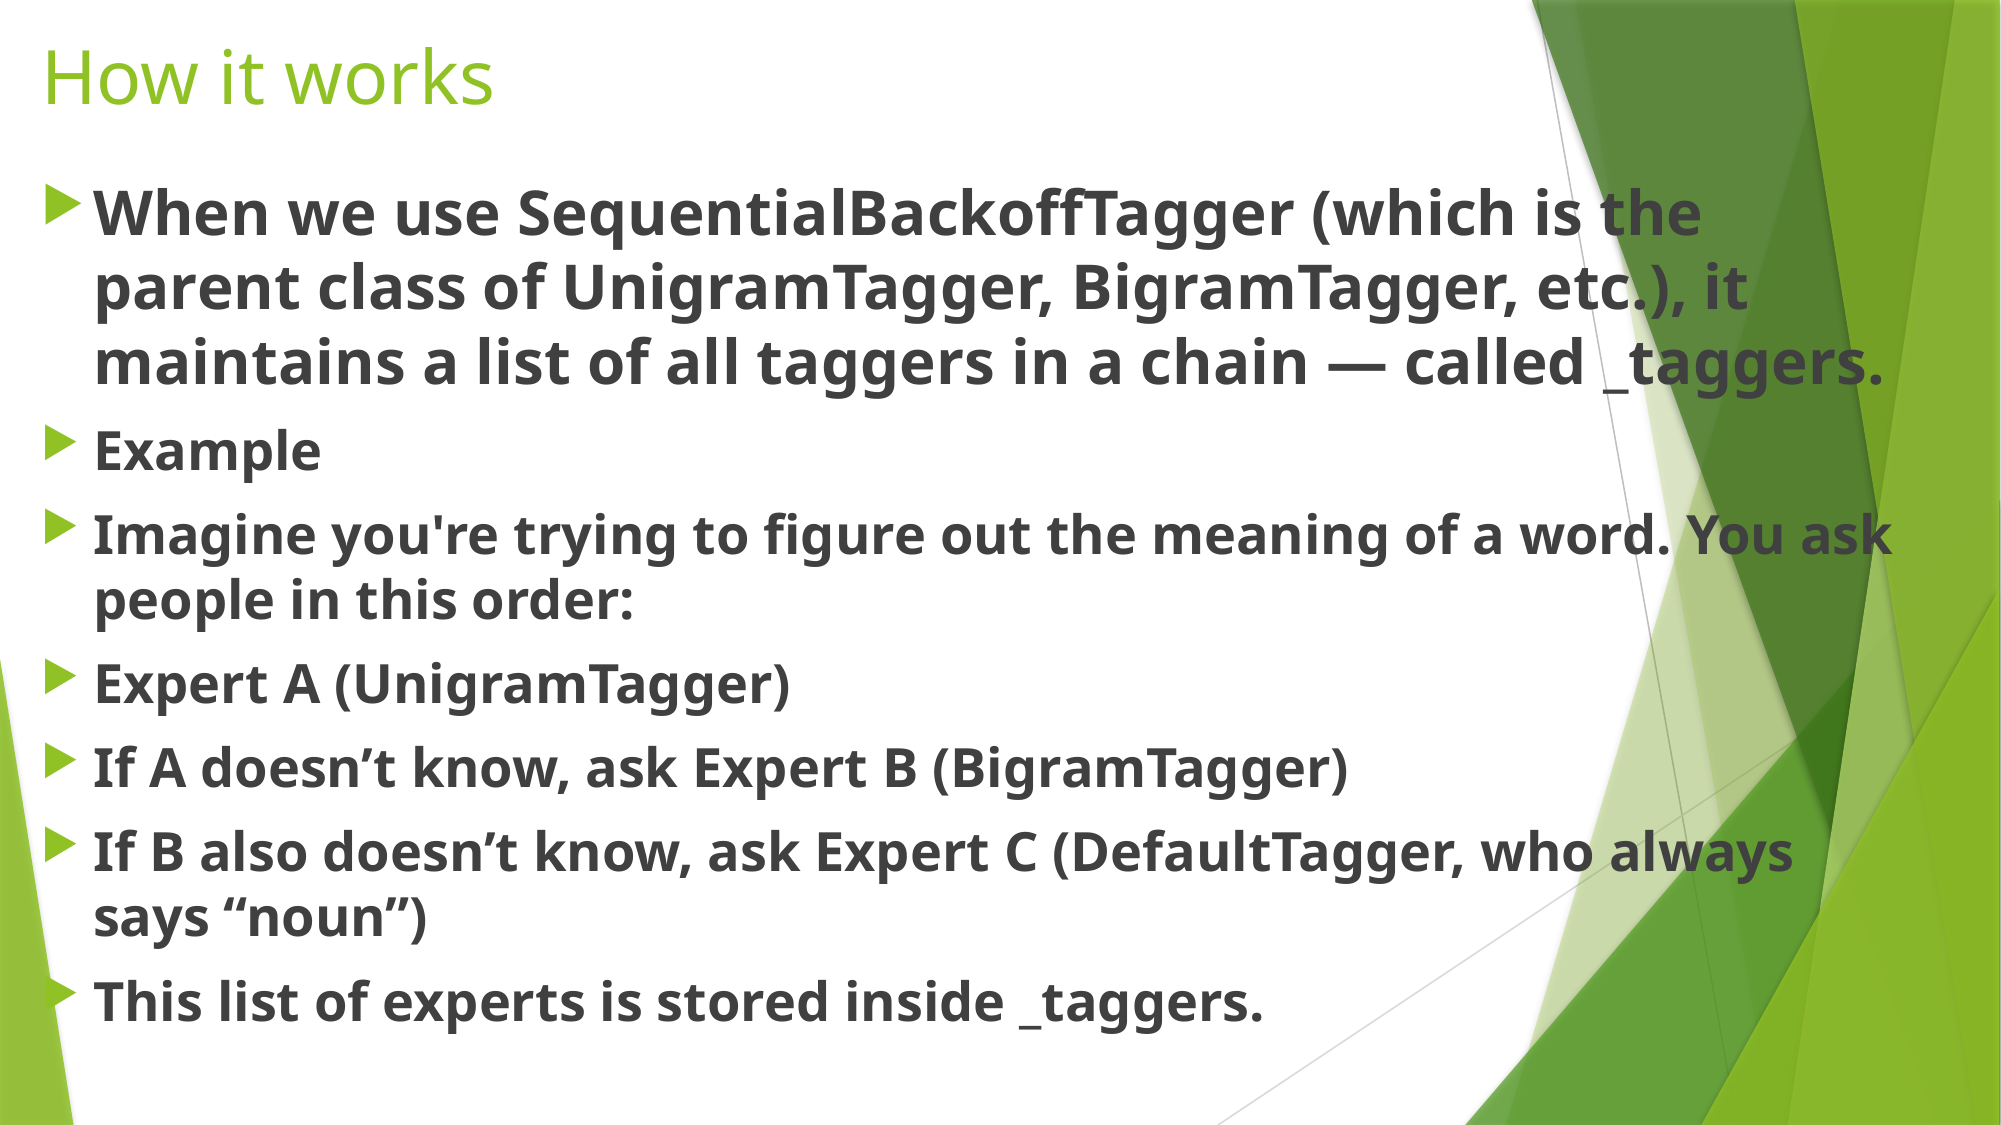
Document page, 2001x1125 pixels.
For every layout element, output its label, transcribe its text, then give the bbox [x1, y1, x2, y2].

title How it works [26, 22, 1437, 134]
list When we use SequentialBackoffTagger (which is the parent class of UnigramTagger, BigramTagger, etc.), it maintains a list of all taggers in a chain — called _taggers. Example Imagine you're trying to figure out the meaning of a word. You ask people in this order: Expert A (UnigramTagger) If A doesn’t know, ask Expert B (BigramTagger) If B also doesn’t know, ask Expert C (DefaultTagger, who always says “noun”) This list of experts is stored inside _taggers. [26, 165, 1921, 1069]
